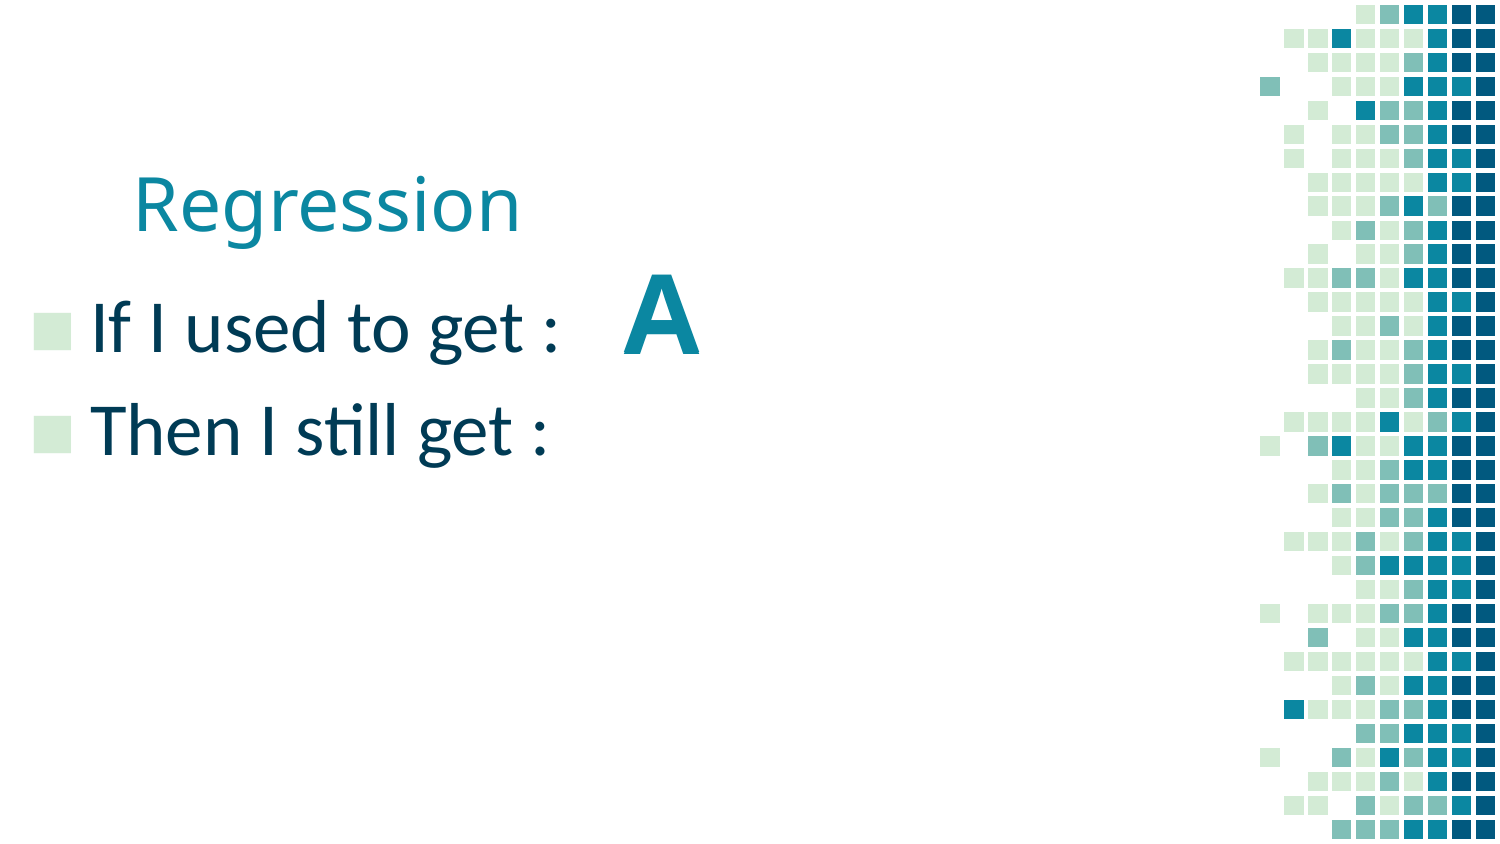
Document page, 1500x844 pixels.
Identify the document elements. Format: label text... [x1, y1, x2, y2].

subtitle If I used to get : Then I still get : [0, 262, 1050, 647]
title Regression [117, 121, 1227, 262]
text_box A [606, 232, 718, 383]
